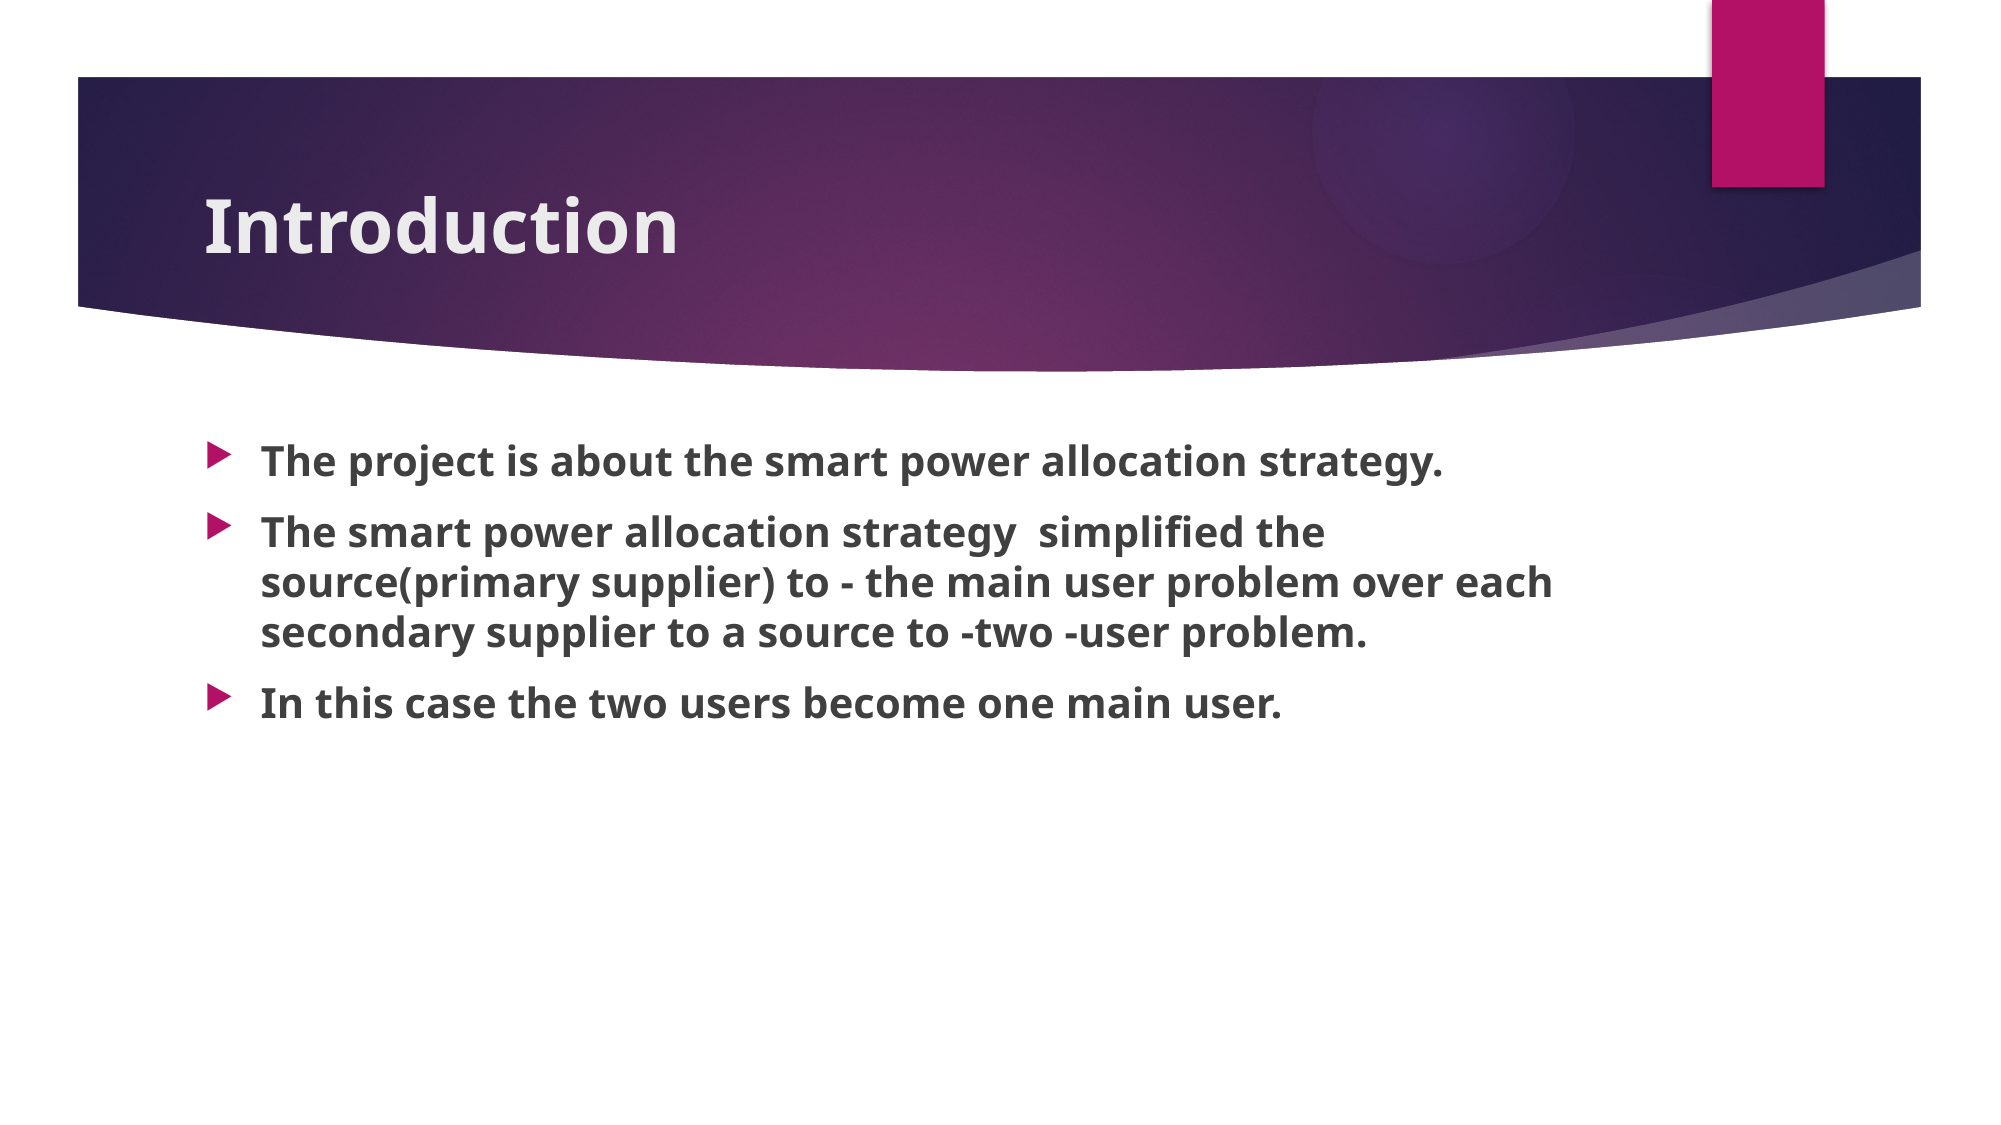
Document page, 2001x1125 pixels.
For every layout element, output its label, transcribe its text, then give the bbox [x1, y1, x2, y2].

title Introduction [189, 166, 1627, 282]
list The project is about the smart power allocation strategy. The smart power allocation strategy simplified the source(primary supplier) to - the main user problem over each secondary supplier to a source to -two -user problem. In this case the two users become one main user. [189, 427, 1638, 988]
